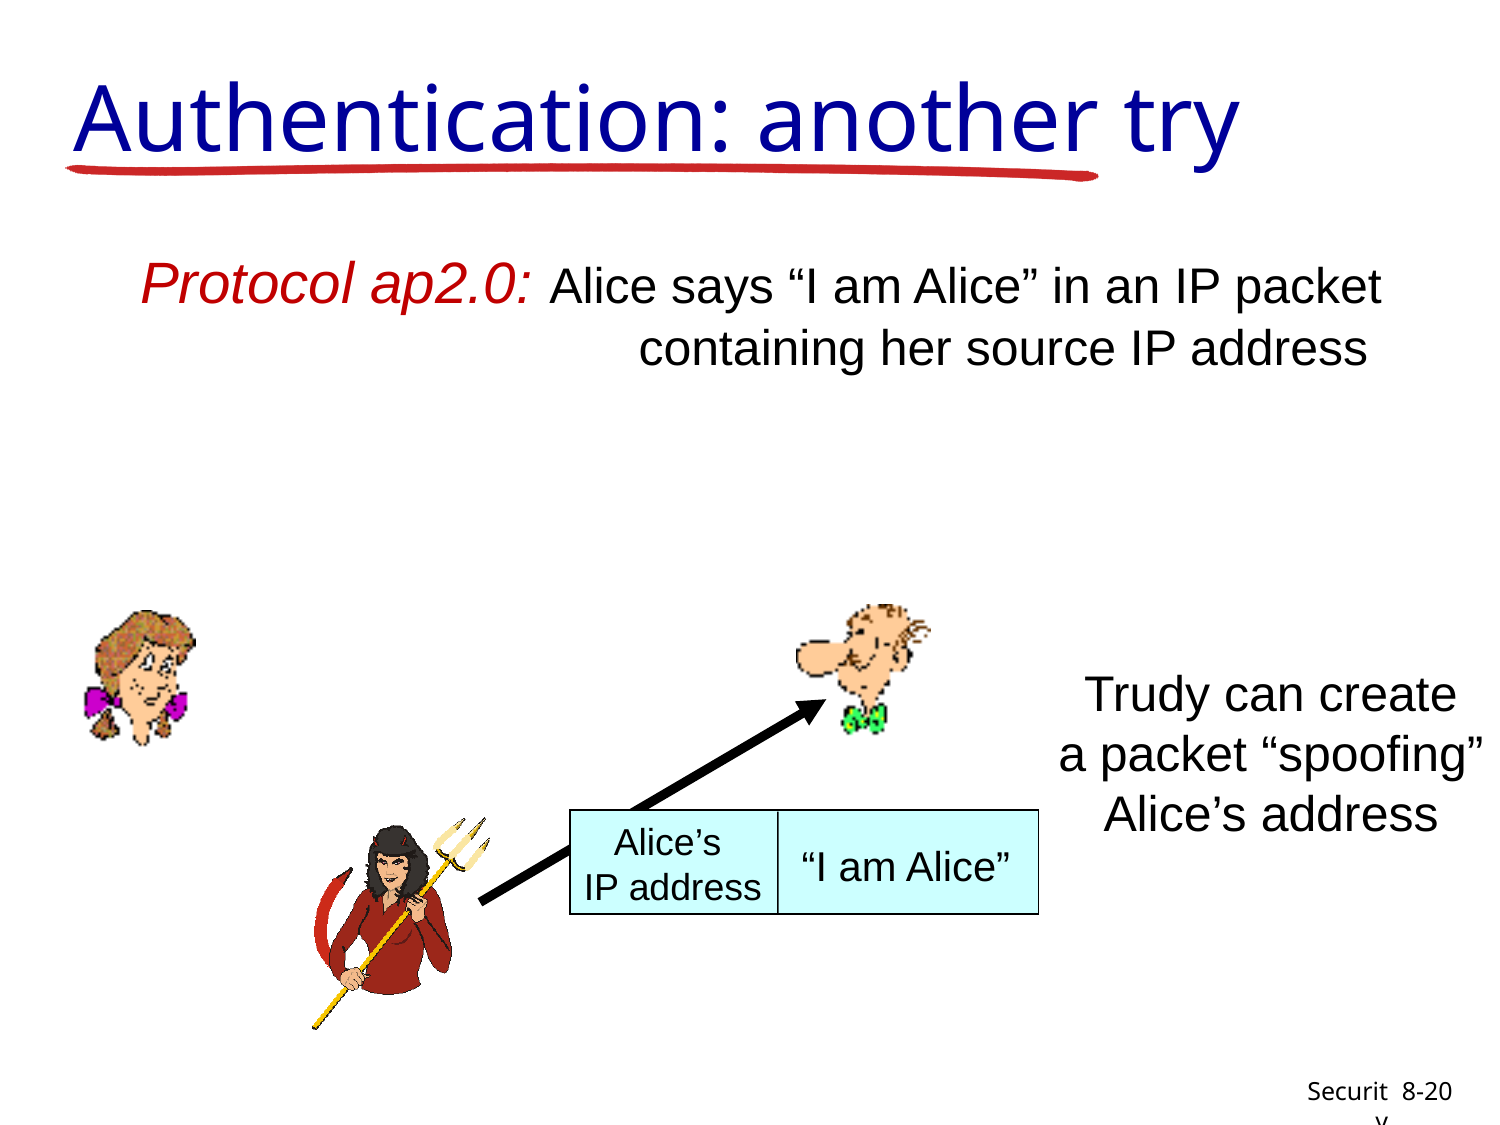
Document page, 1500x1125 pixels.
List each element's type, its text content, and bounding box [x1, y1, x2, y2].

picture [311, 817, 491, 1031]
picture [80, 610, 196, 752]
text_box Trudy can create a packet “spoofing” Alice’s address [1041, 653, 1500, 849]
picture [60, 158, 1112, 187]
text_box 8-20 [1387, 1068, 1500, 1113]
footer Security [1284, 1067, 1403, 1110]
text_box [567, 809, 1039, 917]
picture [796, 604, 931, 741]
text_box Protocol ap2.0: Alice says “I am Alice” in an IP packet containing her source IP address [125, 238, 1398, 383]
title Authentication: another try [58, 21, 1334, 209]
